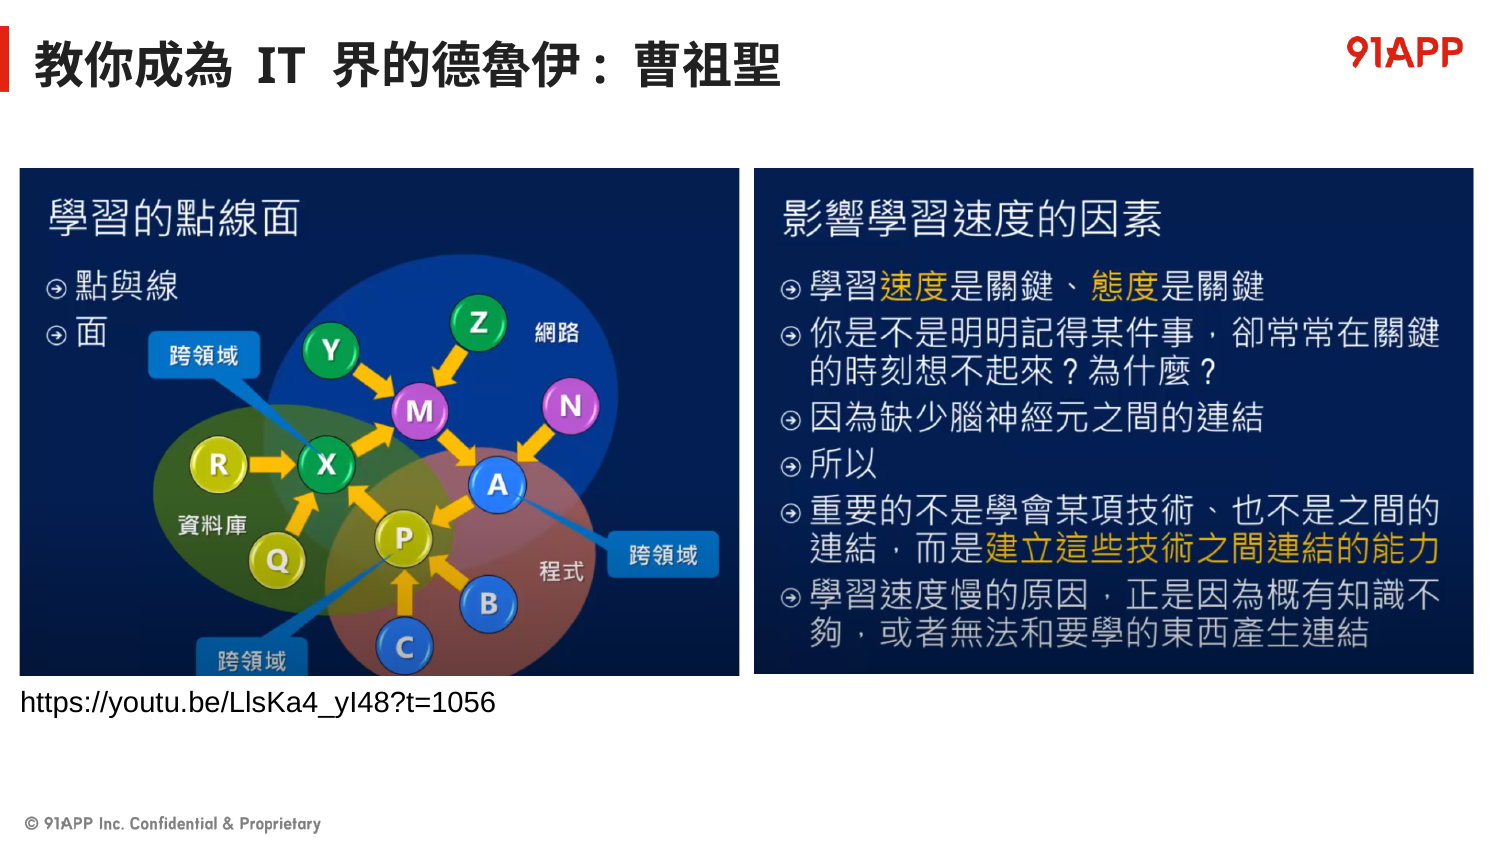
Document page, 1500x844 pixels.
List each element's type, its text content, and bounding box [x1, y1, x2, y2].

picture [1347, 36, 1463, 68]
picture [25, 816, 321, 834]
title 教你成為 IT 界的德魯伊: 曹祖聖 [19, 18, 1291, 103]
text_box https://youtu.be/LlsKa4_yI48?t=1056 [5, 675, 512, 726]
picture [0, 26, 9, 92]
picture [19, 167, 740, 676]
picture [753, 167, 1475, 674]
